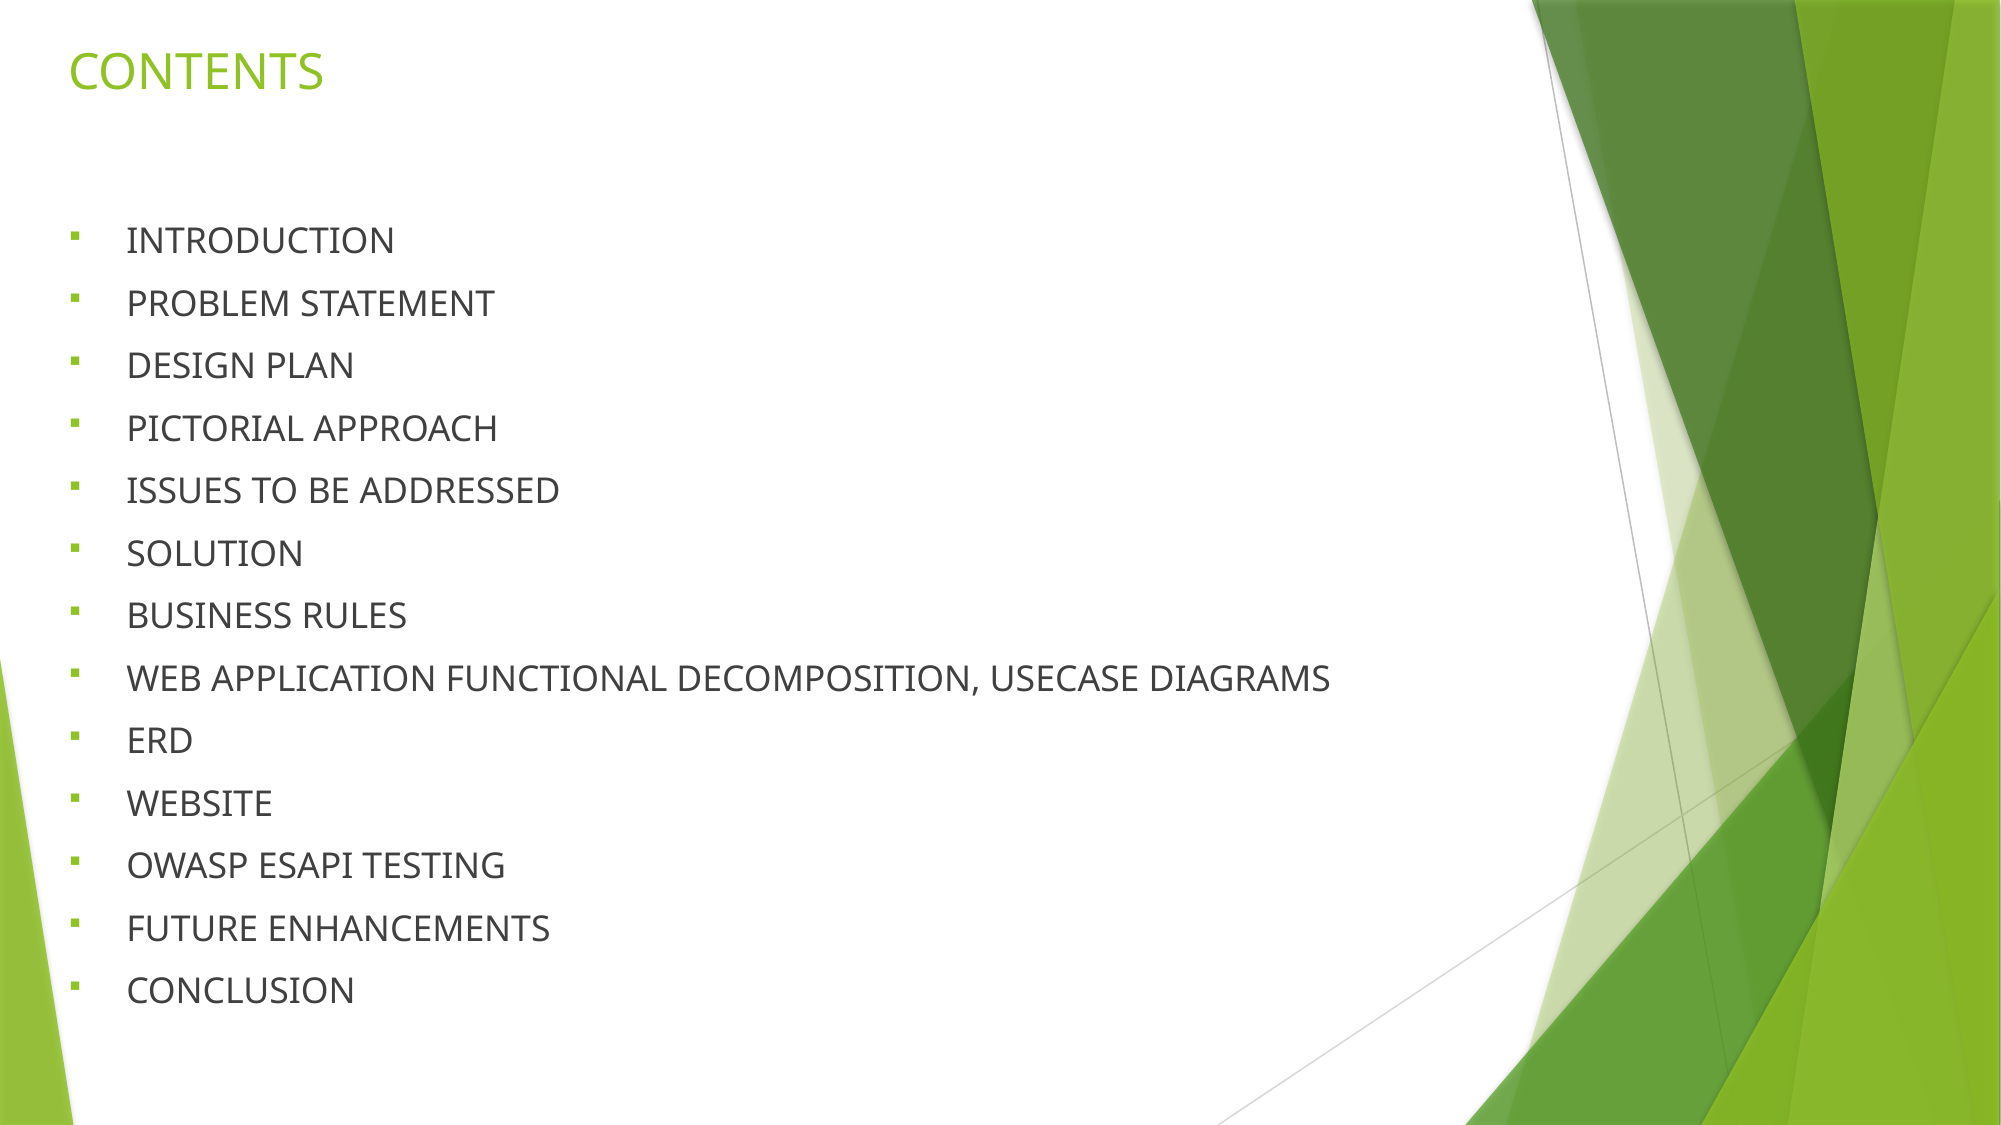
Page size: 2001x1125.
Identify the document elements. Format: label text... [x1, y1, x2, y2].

list INTRODUCTION PROBLEM STATEMENT DESIGN PLAN PICTORIAL APPROACH ISSUES TO BE ADDRESSED SOLUTION BUSINESS RULES WEB APPLICATION FUNCTIONAL DECOMPOSITION, USECASE DIAGRAMS ERD WEBSITE OWASP ESAPI TESTING FUTURE ENHANCEMENTS CONCLUSION [53, 148, 1667, 1023]
title CONTENTS [53, 32, 1629, 148]
